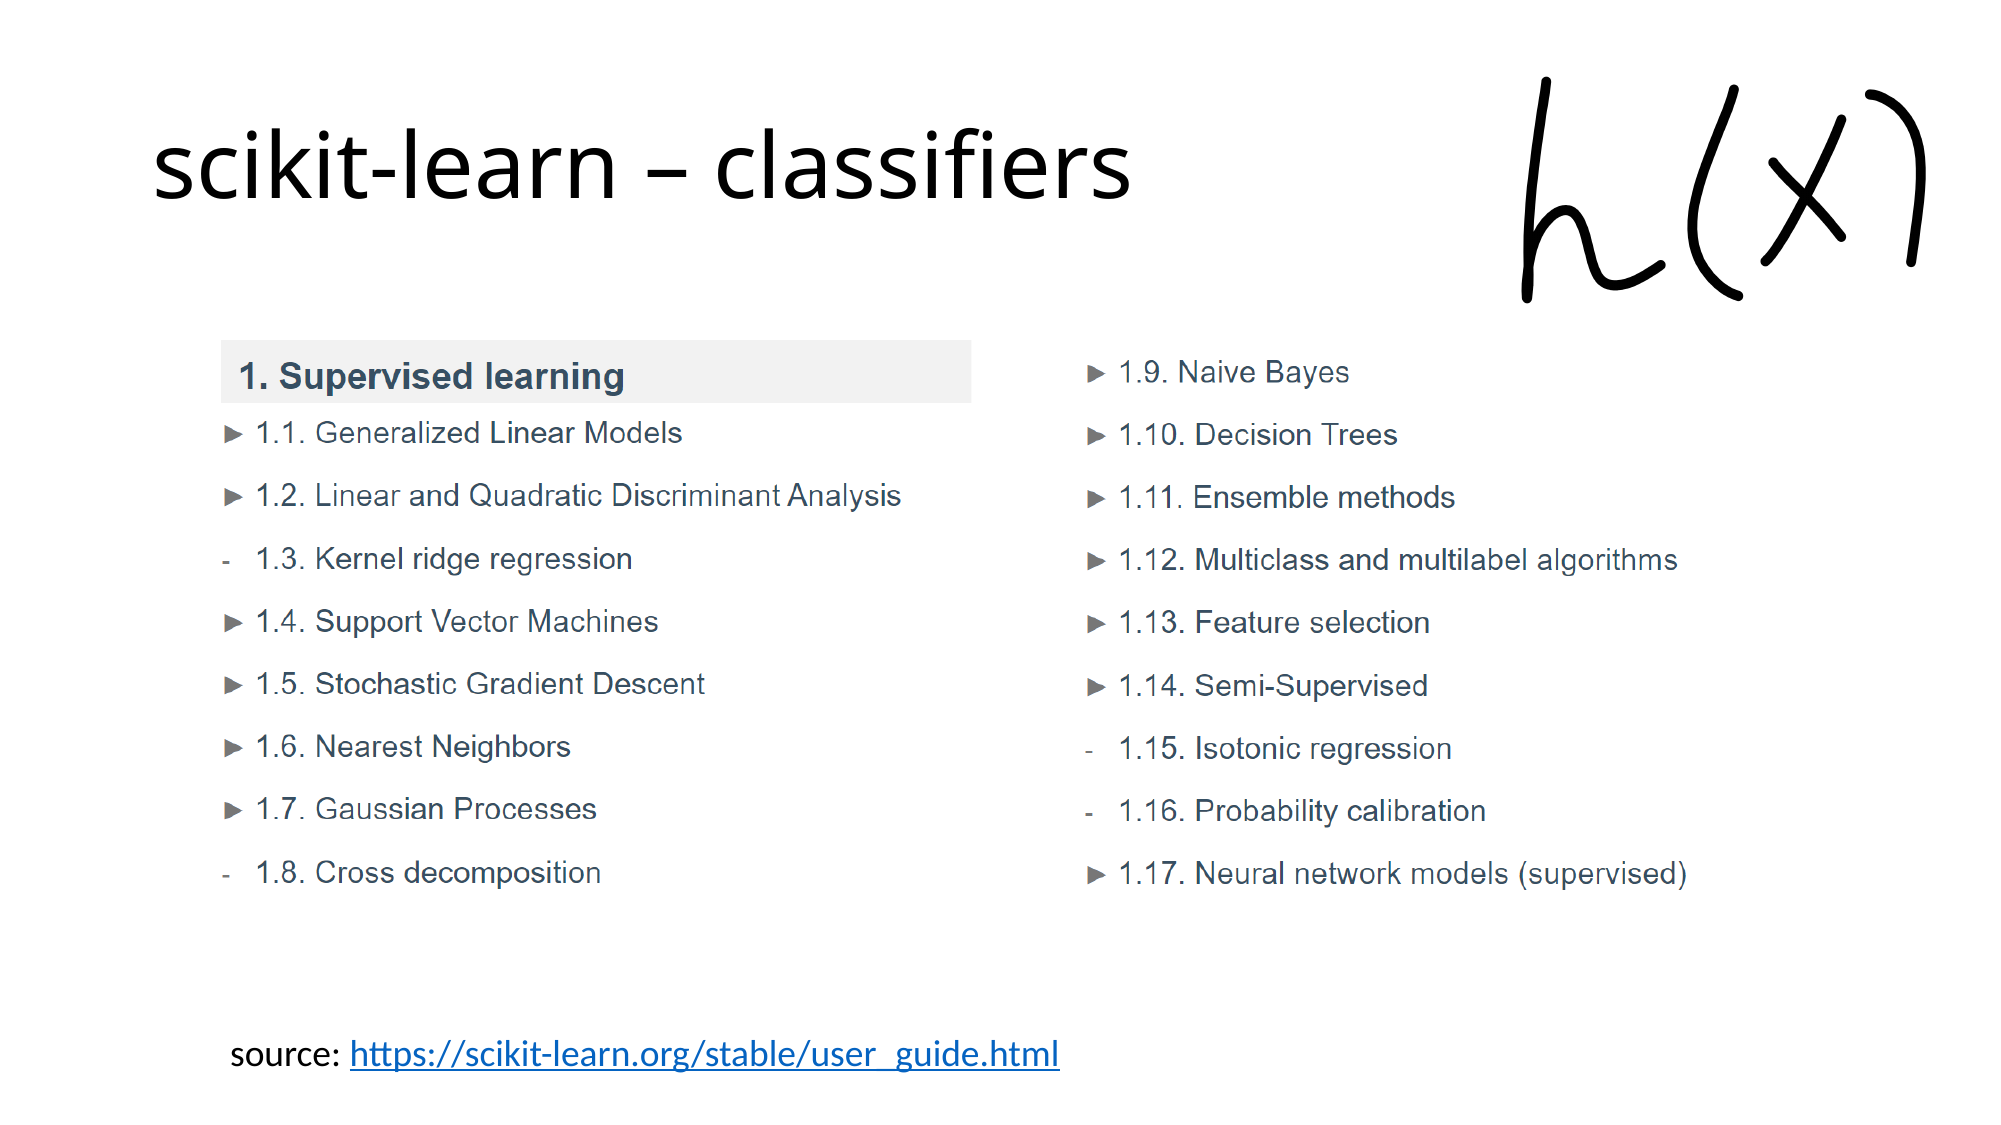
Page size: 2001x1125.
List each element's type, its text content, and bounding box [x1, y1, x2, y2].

picture [207, 340, 972, 903]
text_box source: https://scikit-learn.org/stable/user_guide.html [215, 1021, 1076, 1081]
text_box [1451, 59, 1926, 430]
title scikit-learn – classifiers [137, 59, 1451, 278]
picture [1070, 340, 1834, 903]
